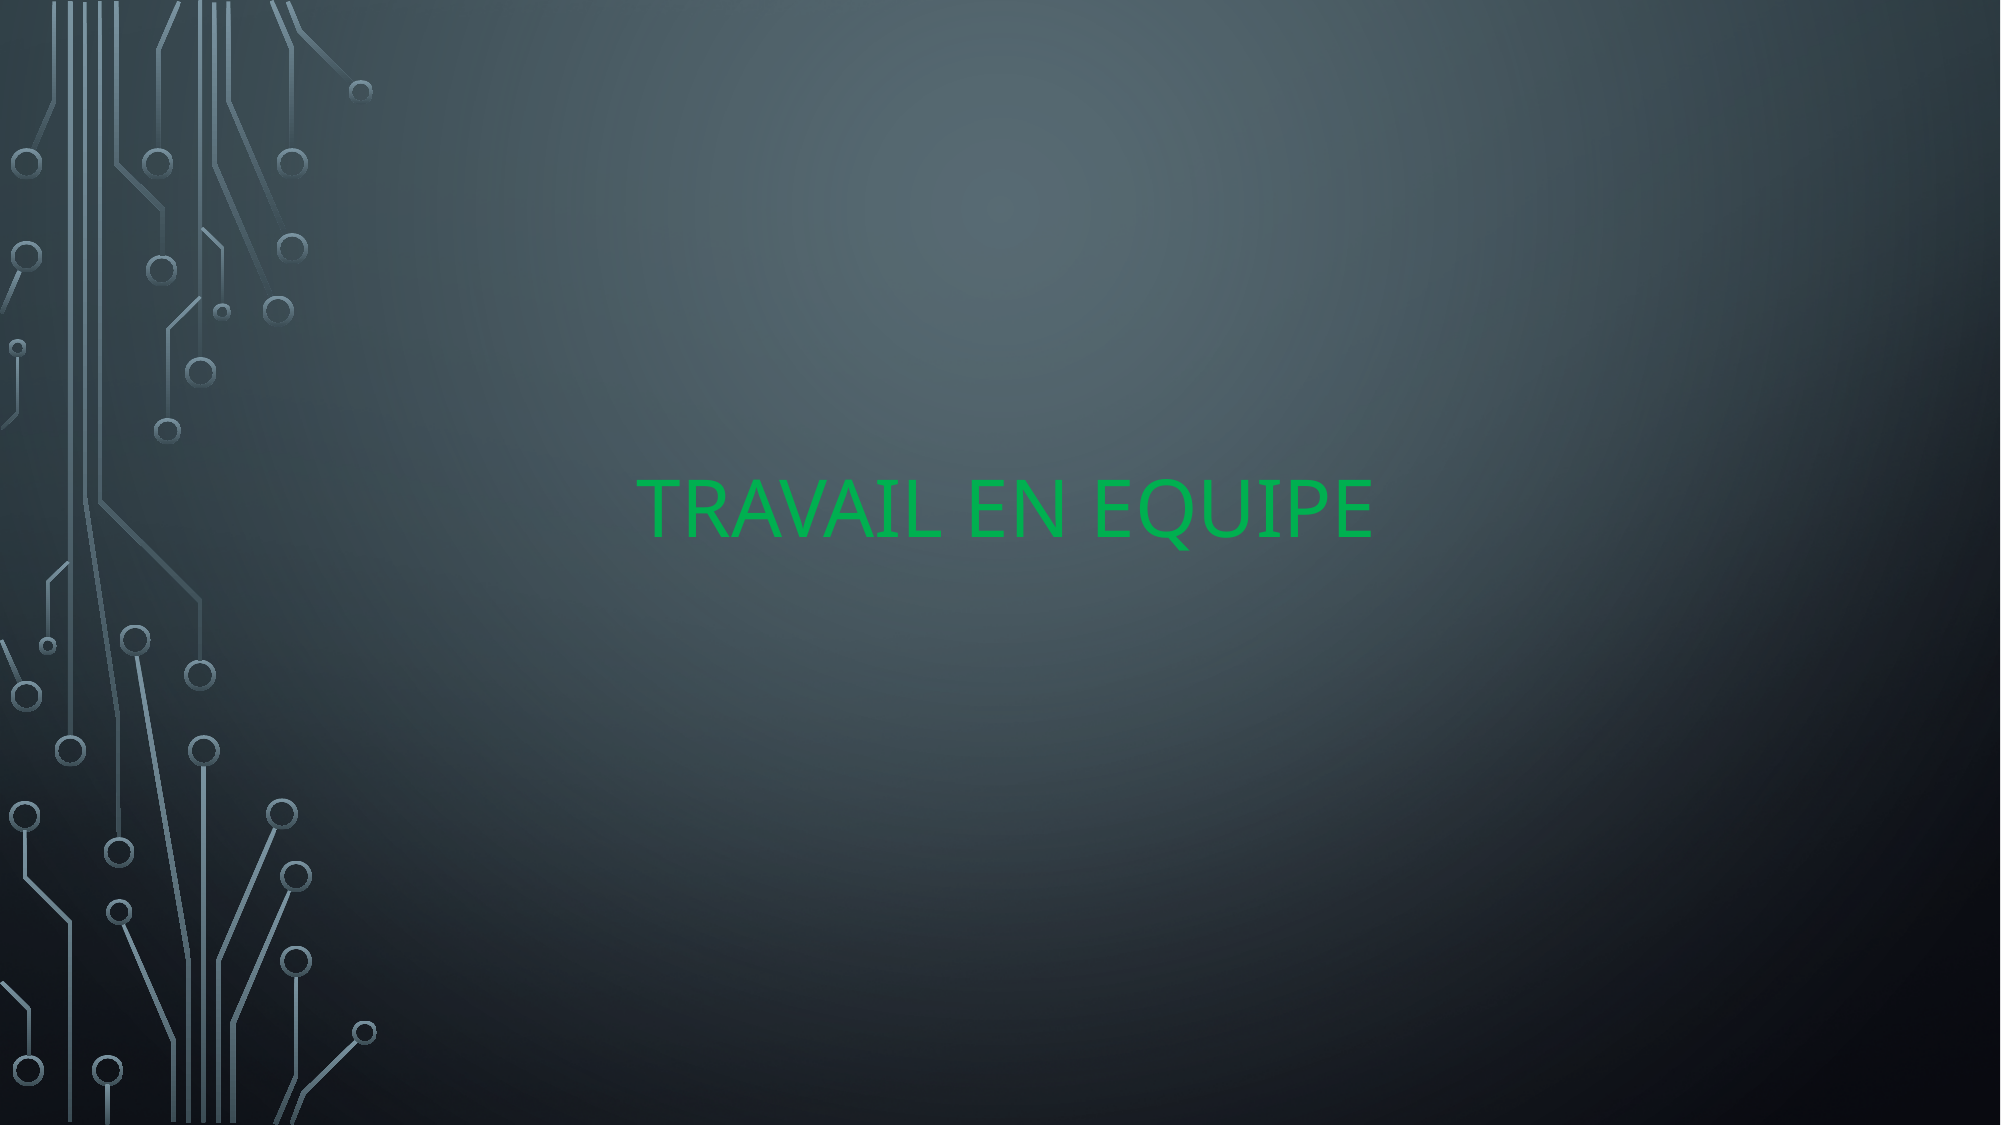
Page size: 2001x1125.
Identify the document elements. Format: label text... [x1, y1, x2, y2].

title Travail en Equipe [16, 460, 2000, 563]
